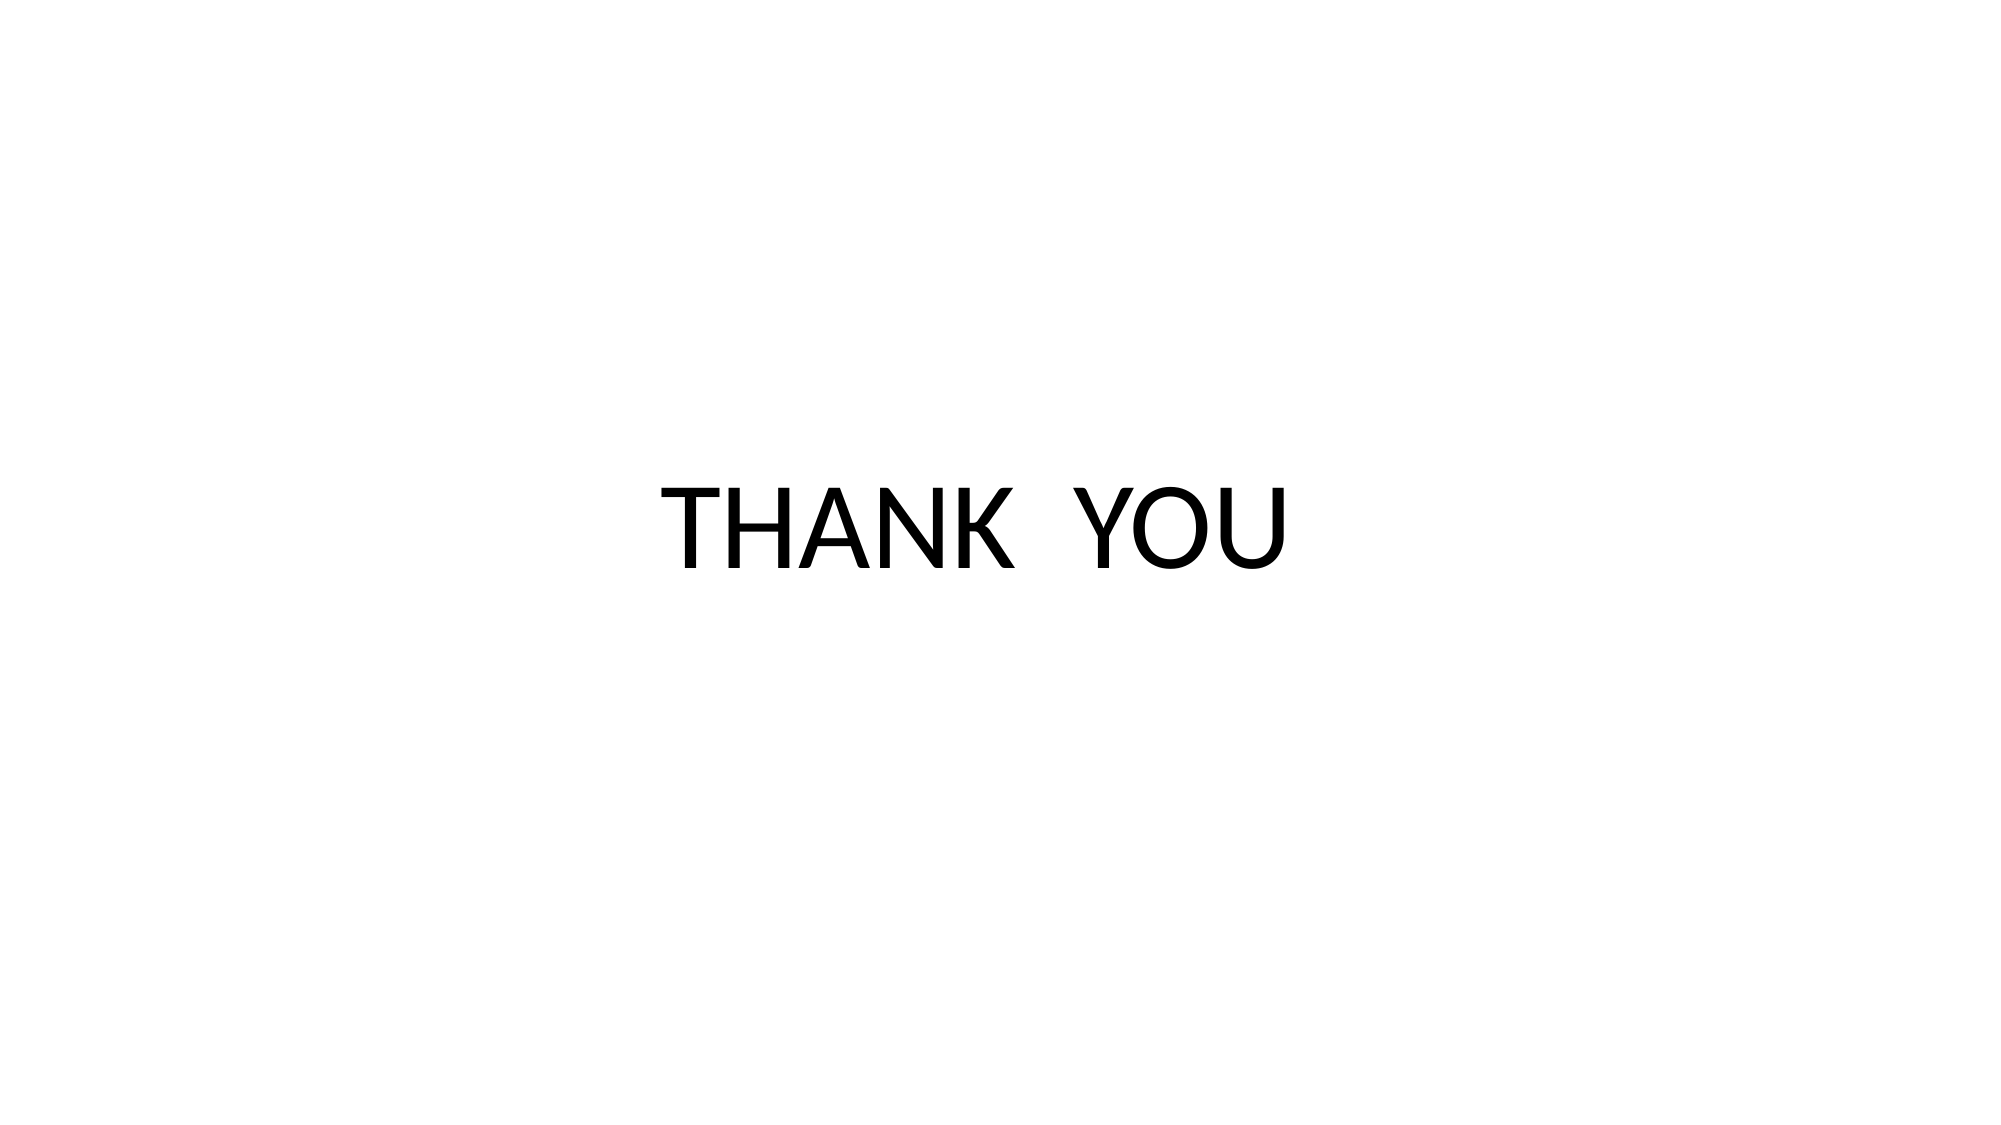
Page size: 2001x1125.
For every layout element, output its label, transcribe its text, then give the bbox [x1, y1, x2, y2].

text_box THANK YOU [645, 436, 1567, 601]
